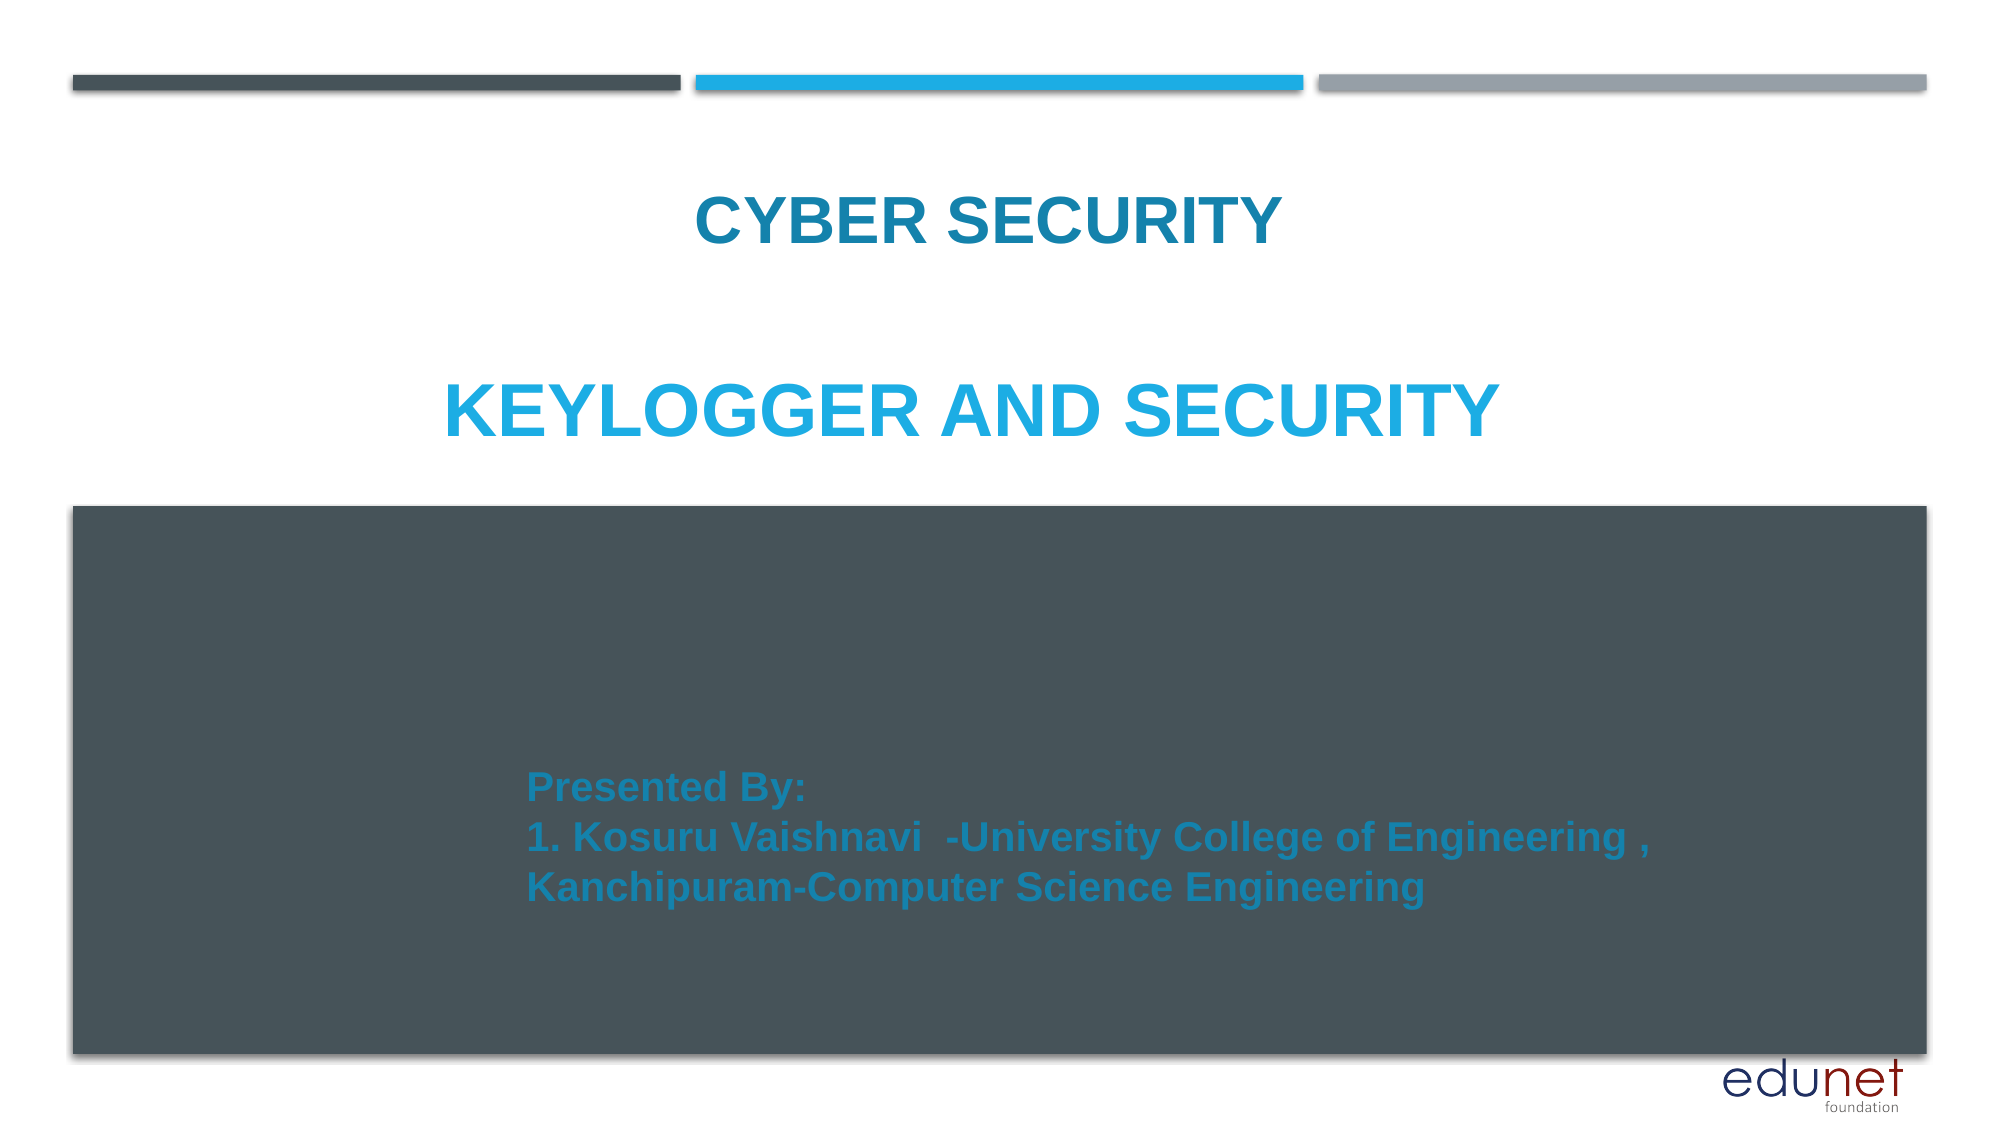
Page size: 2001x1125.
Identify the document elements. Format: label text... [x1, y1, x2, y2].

text_box Presented By: 1. Kosuru Vaishnavi -University College of Engineering , Kanchipuram-Computer Science Engineering [511, 752, 1821, 918]
title KEYLOGGER AND SECURITY [222, 298, 1723, 460]
text_box CYBER SECURITY [0, 169, 2000, 265]
picture [1719, 1056, 1905, 1116]
